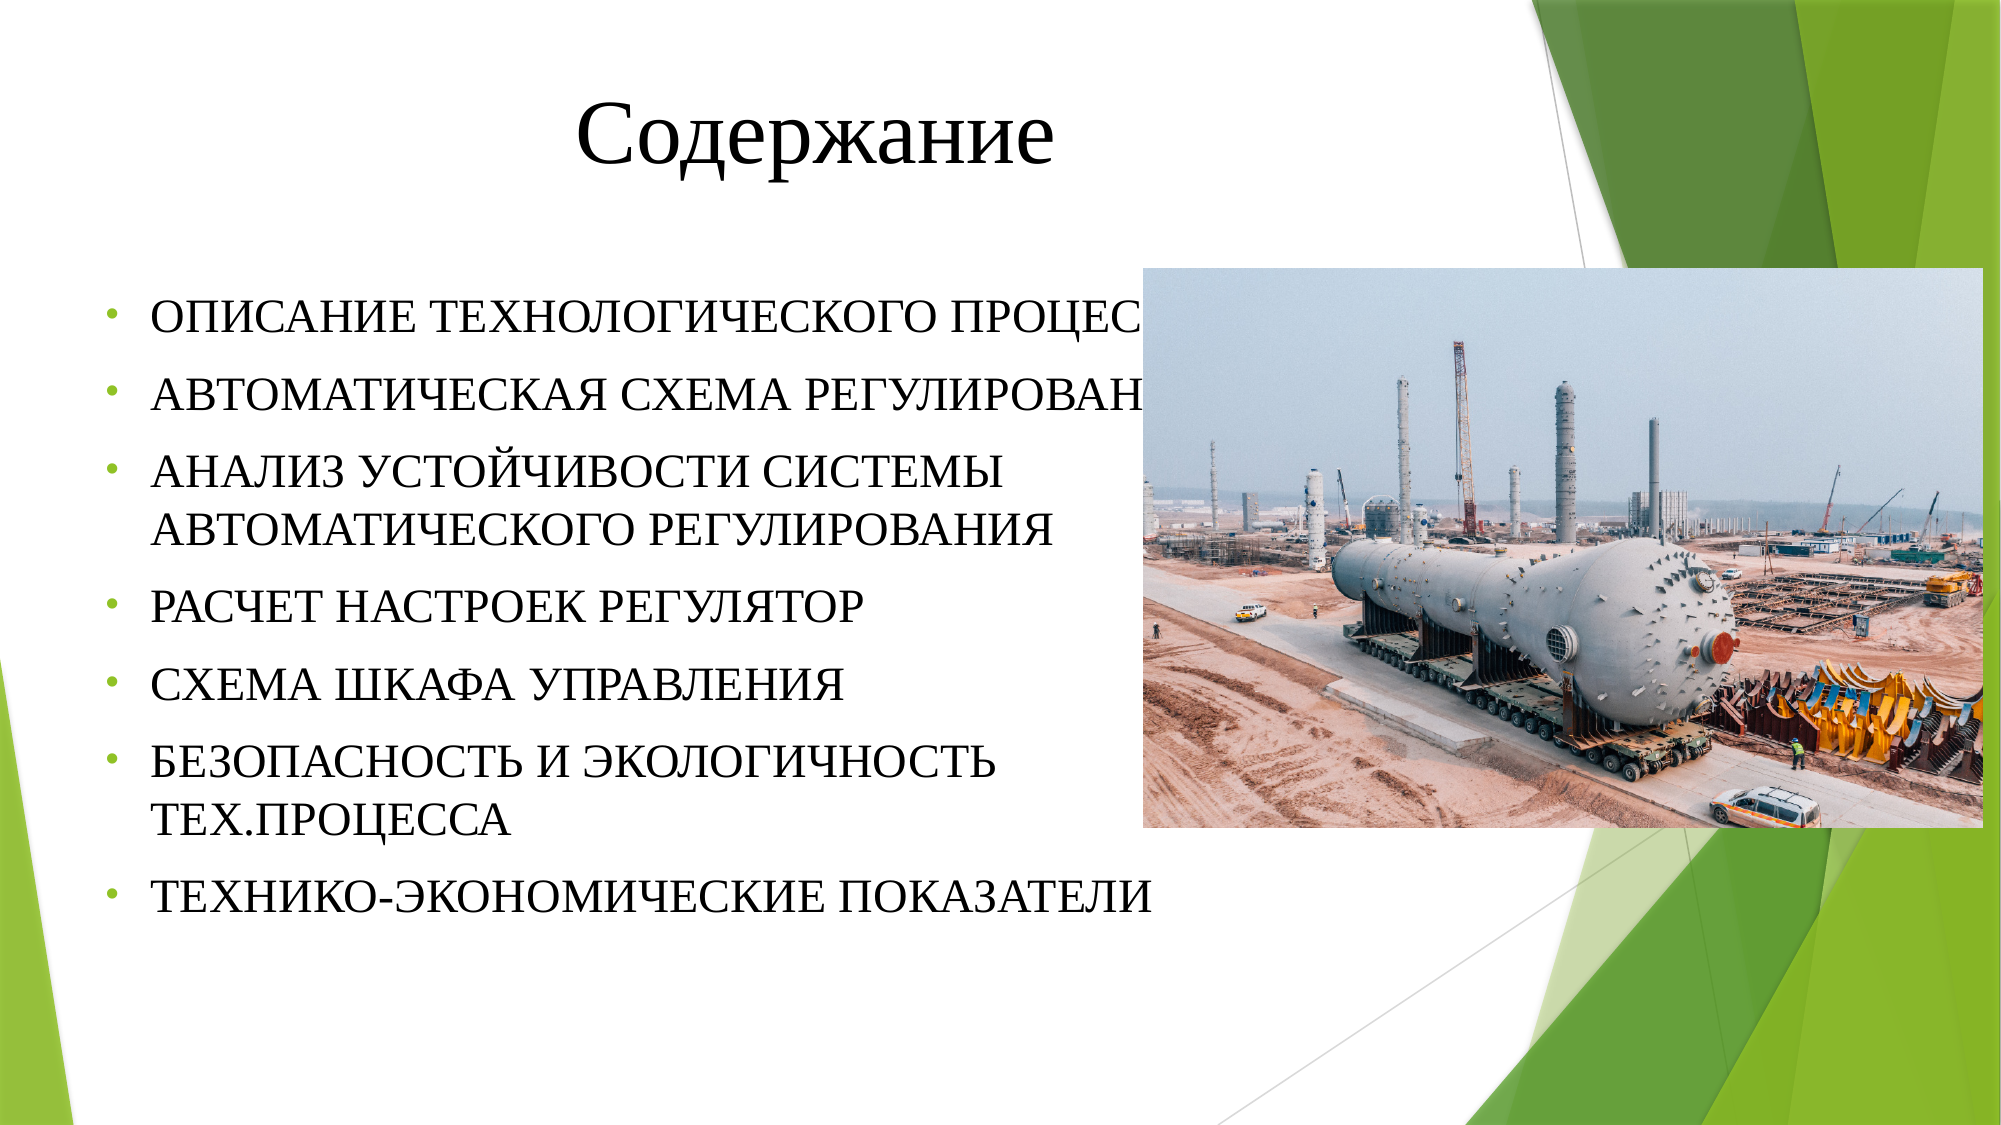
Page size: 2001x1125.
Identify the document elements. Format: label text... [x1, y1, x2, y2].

title Содержание [111, 38, 1522, 216]
picture [1142, 267, 1984, 828]
list ОПИСАНИЕ ТЕХНОЛОГИЧЕСКОГО ПРОЦЕССА АВТОМАТИЧЕСКАЯ СХЕМА РЕГУЛИРОВАНИЯ АНАЛИЗ УСТОЙЧИВОСТИ СИСТЕМЫ АВТОМАТИЧЕСКОГО РЕГУЛИРОВАНИЯ РАСЧЕТ НАСТРОЕК РЕГУЛЯТОР СХЕМА ШКАФА УПРАВЛЕНИЯ БЕЗОПАСНОСТЬ И ЭКОЛОГИЧНОСТЬ ТЕХ.ПРОЦЕССА ТЕХНИКО-ЭКОНОМИЧЕСКИЕ ПОКАЗАТЕЛИ [90, 215, 1232, 992]
